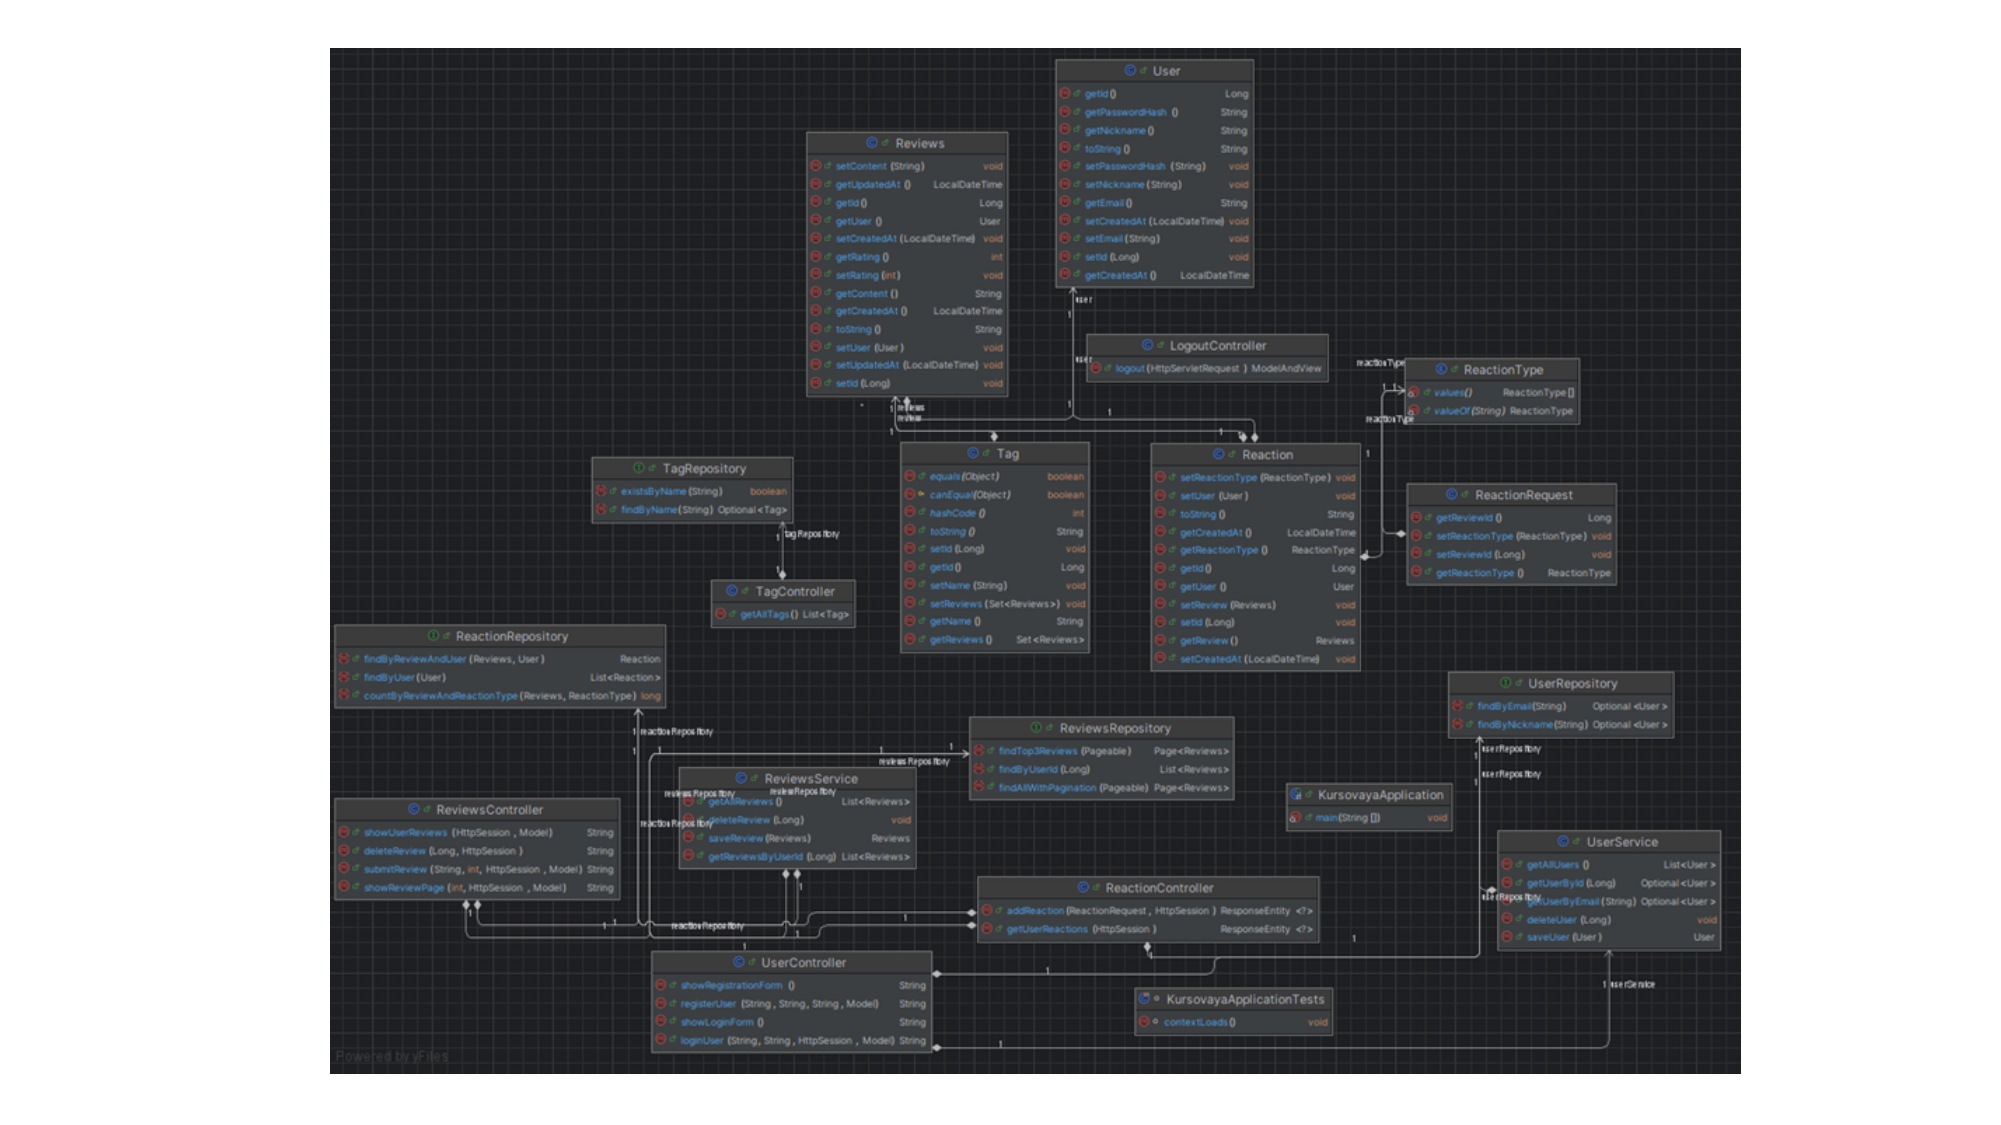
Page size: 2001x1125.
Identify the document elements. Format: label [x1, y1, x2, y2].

picture [329, 47, 1742, 1074]
